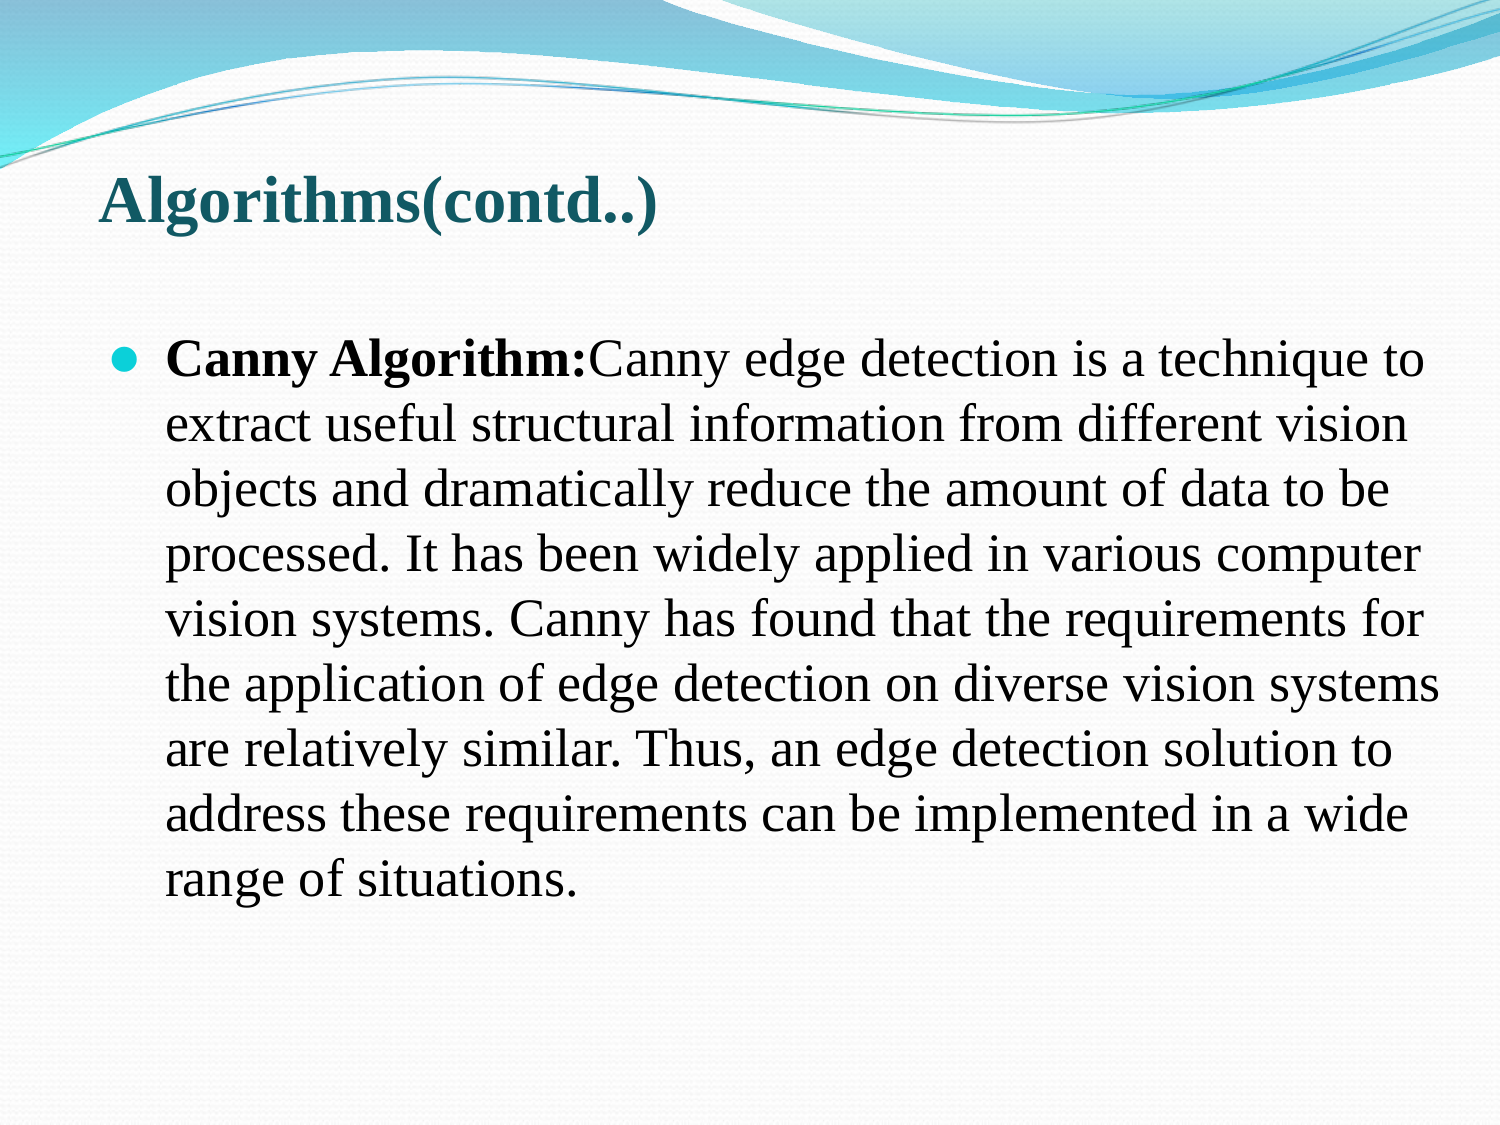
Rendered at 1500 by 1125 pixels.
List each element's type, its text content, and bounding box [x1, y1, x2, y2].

list Canny Algorithm:Canny edge detection is a technique to extract useful structural information from different vision objects and dramatically reduce the amount of data to be processed. It has been widely applied in various computer vision systems. Canny has found that the requirements for the application of edge detection on diverse vision systems are relatively similar. Thus, an edge detection solution to address these requirements can be implemented in a wide range of situations. [75, 314, 1474, 1043]
title Algorithms(contd..) [98, 151, 1429, 236]
picture [0, 0, 1500, 1125]
